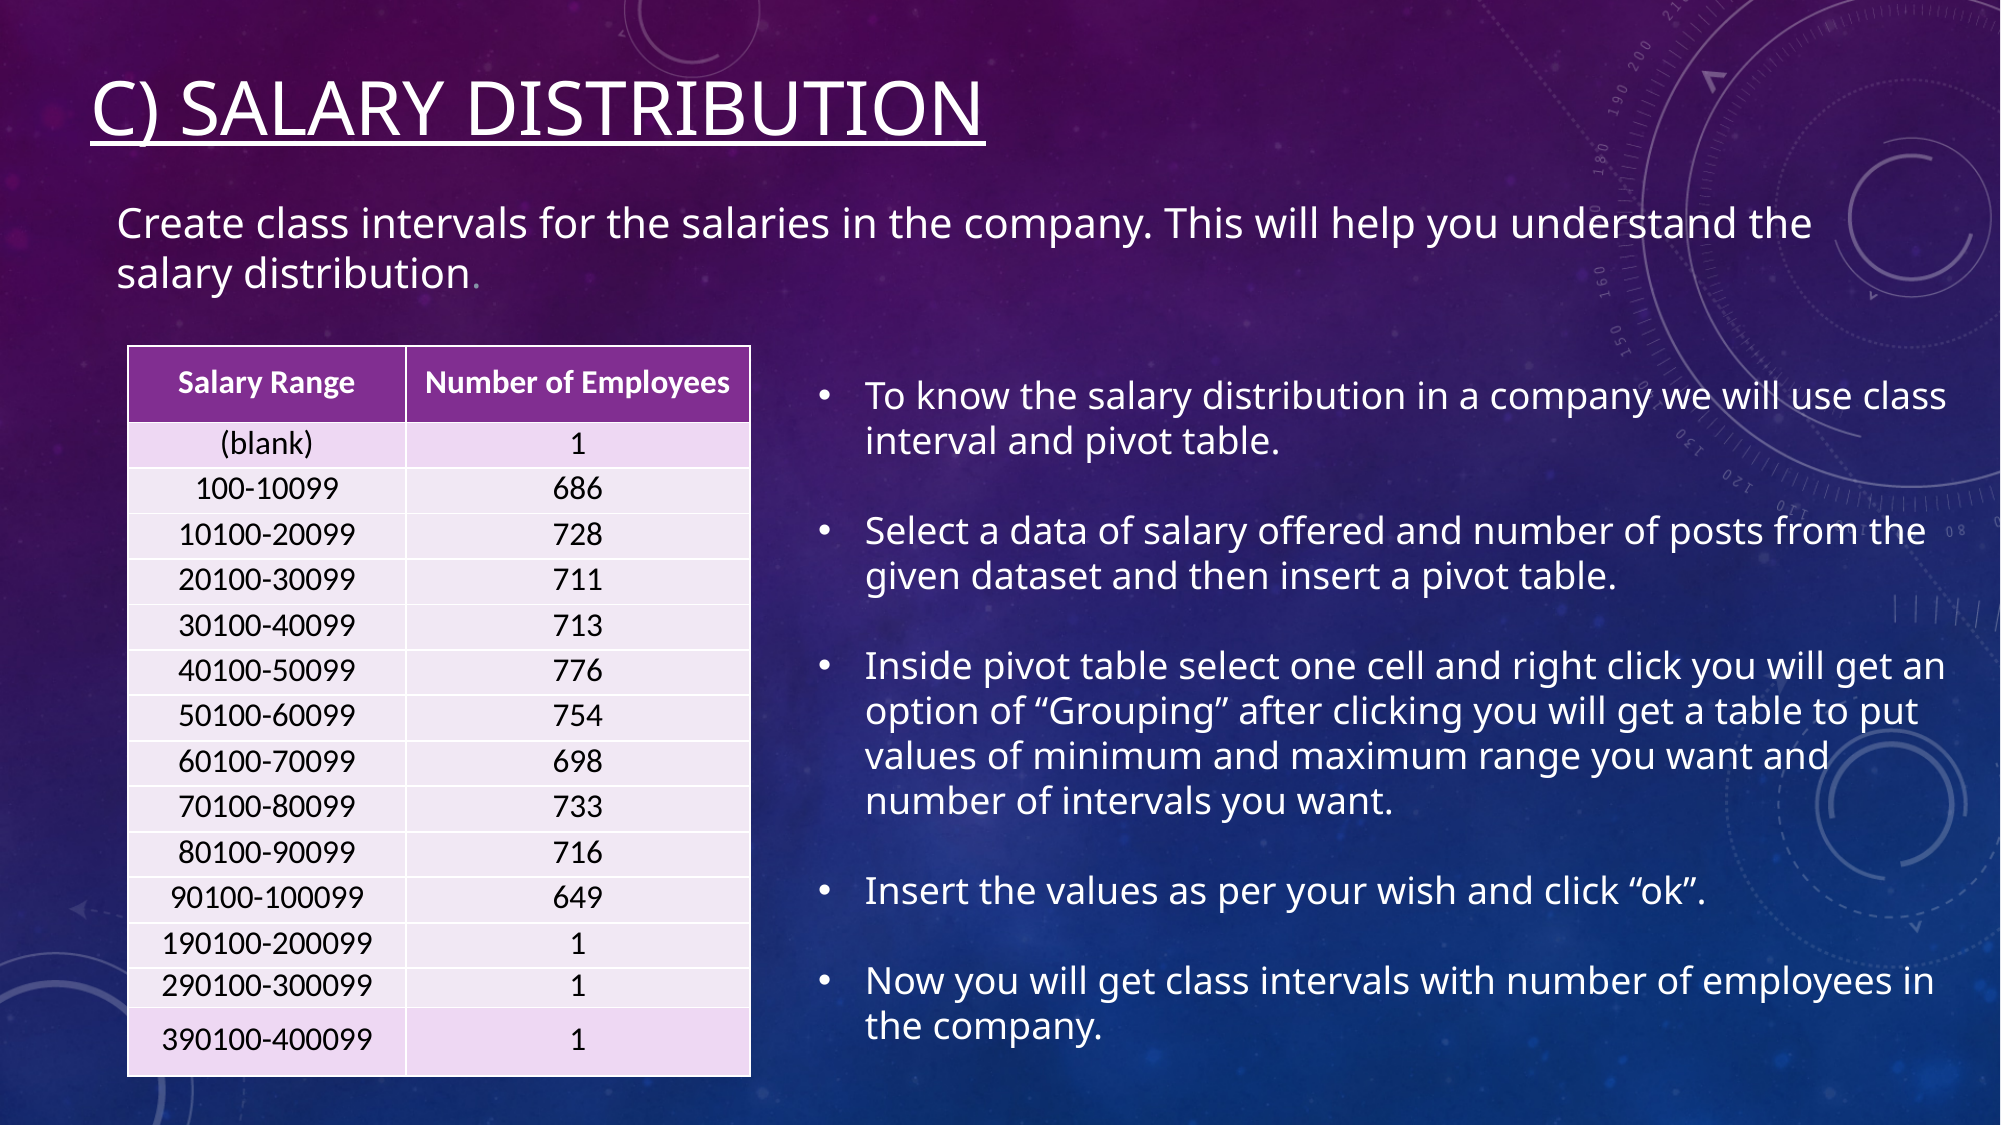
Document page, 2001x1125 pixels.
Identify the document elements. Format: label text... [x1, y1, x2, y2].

table_cell 649 [407, 878, 749, 922]
table_cell 698 [407, 742, 749, 785]
table_cell (blank) [129, 423, 405, 467]
table_cell 90100-100099 [129, 878, 405, 922]
table_cell 10100-20099 [129, 514, 405, 558]
table_cell 40100-50099 [129, 651, 405, 694]
table_cell 290100-300099 [129, 969, 405, 1007]
table_cell 390100-400099 [129, 1008, 405, 1075]
table_cell 776 [407, 651, 749, 694]
table_cell 716 [407, 833, 749, 876]
text_box Create class intervals for the salaries in the company. This will help you understand the salary distribution. [101, 189, 1865, 305]
title C) Salary Distribution [75, 20, 1737, 190]
table_cell 713 [407, 605, 749, 649]
table_cell 754 [407, 696, 749, 740]
table_cell 50100-60099 [129, 696, 405, 740]
text_box To know the salary distribution in a company we will use class interval and pivot table. Select a data of salary offered and number of posts from the given dataset and then insert a pivot table. Inside pivot table select one cell and right click you will get an option of “Grouping” after clicking you will get a table to put values of minimum and maximum range you want and number of intervals you want. Insert the values as per your wish and click “ok”. Now you will get class intervals with number of employees in the company. [803, 364, 1980, 1055]
table_cell 100-10099 [129, 469, 405, 513]
table_cell 20100-30099 [129, 560, 405, 604]
table_cell 1 [407, 423, 749, 467]
table_cell 190100-200099 [129, 924, 405, 967]
table_header Salary Range [129, 347, 405, 422]
table_cell 80100-90099 [129, 833, 405, 876]
table_cell 686 [407, 469, 749, 513]
table_cell 1 [407, 1008, 749, 1075]
table_cell 1 [407, 924, 749, 967]
table_cell 30100-40099 [129, 605, 405, 649]
table_cell 1 [407, 969, 749, 1007]
table_cell 60100-70099 [129, 742, 405, 785]
picture [0, 0, 2001, 1125]
table_cell 70100-80099 [129, 787, 405, 831]
table_cell 711 [407, 560, 749, 604]
table_header Number of Employees [407, 347, 749, 422]
table_cell 733 [407, 787, 749, 831]
table_cell 728 [407, 514, 749, 558]
